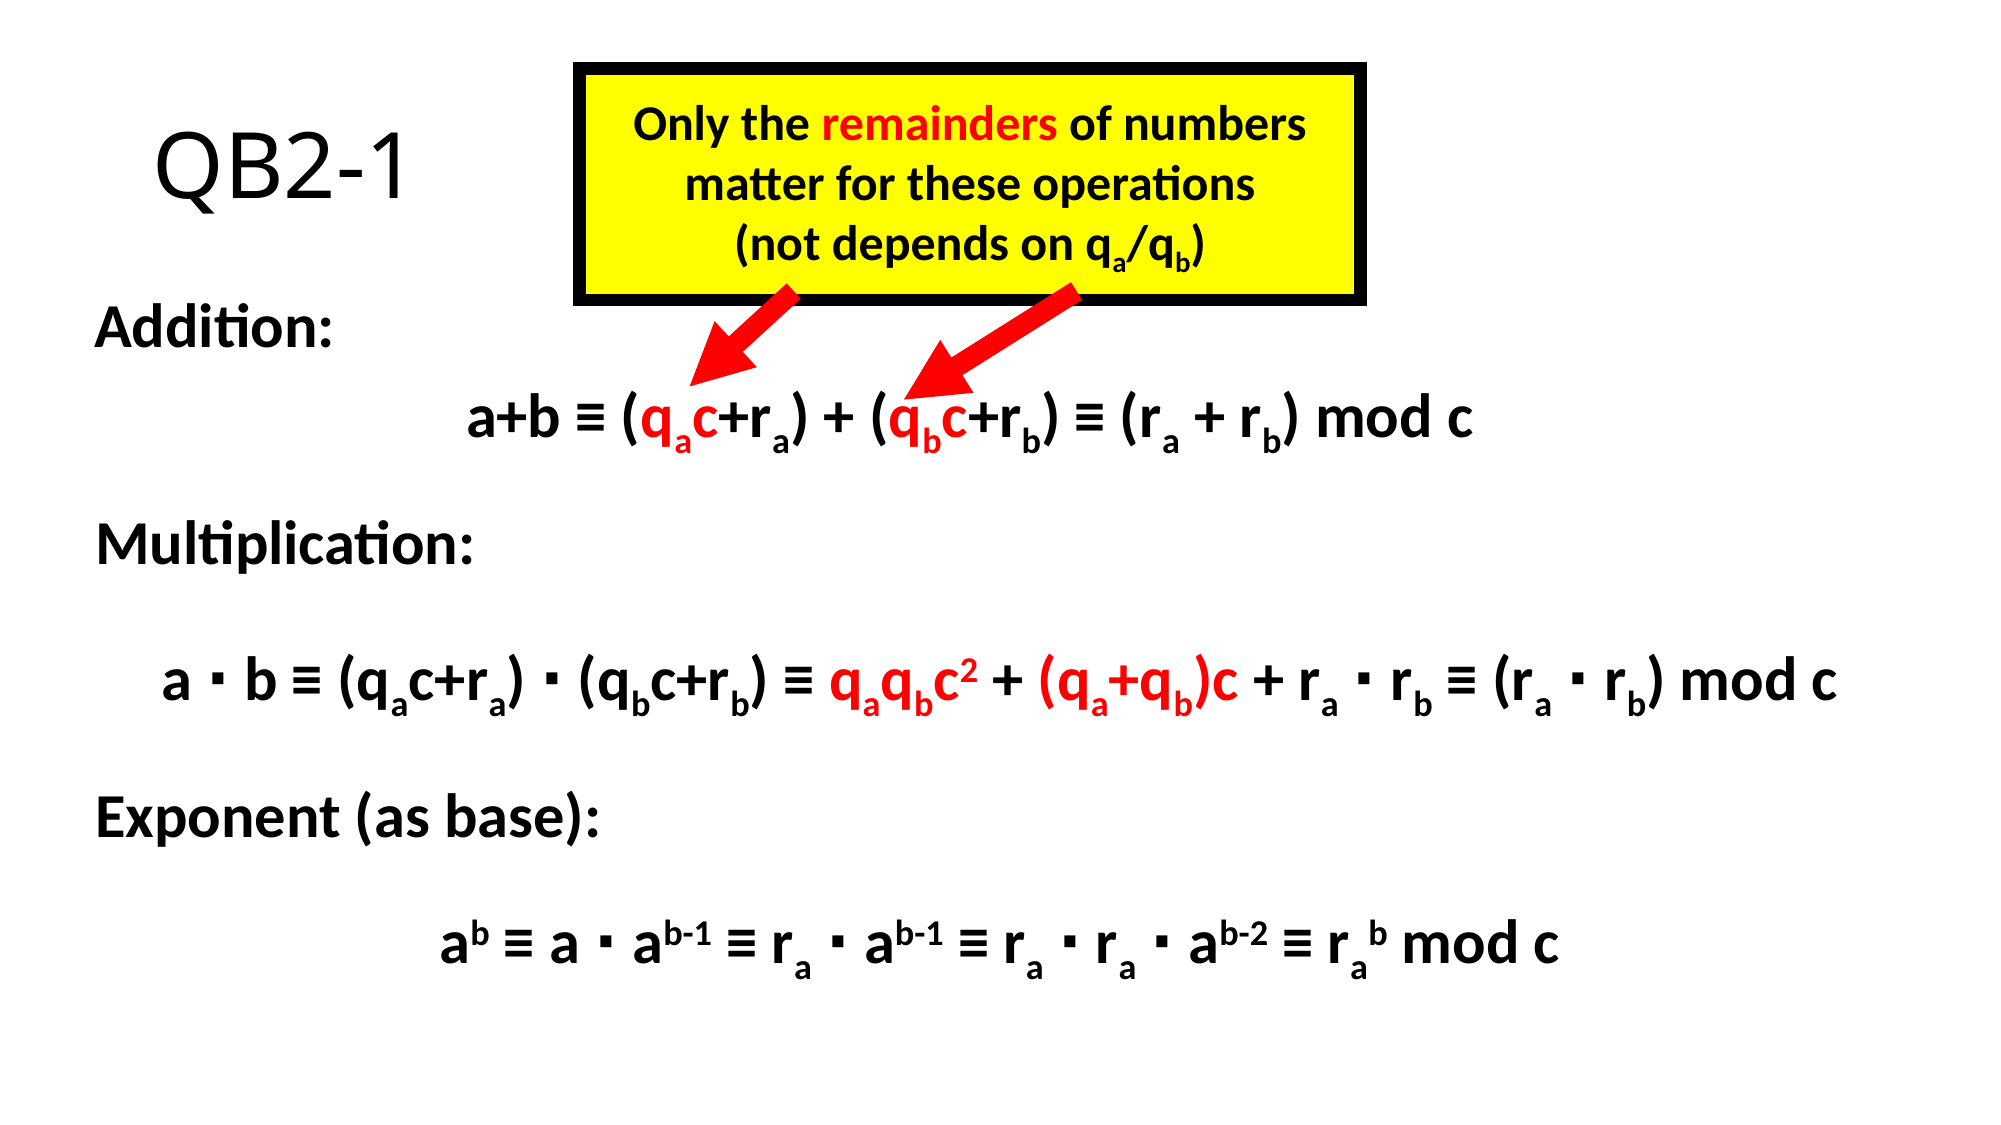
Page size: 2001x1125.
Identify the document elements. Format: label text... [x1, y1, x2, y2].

text_box Only the remainders of numbers matter for these operations (not depends on qa/qb) [578, 68, 1362, 301]
text_box a+b ≡ (qac+ra) + (qbc+rb) ≡ (ra + rb) mod c [451, 368, 1489, 469]
text_box a ⋅ b ≡ (qac+ra) ⋅ (qbc+rb) ≡ qaqbc2 + (qa+qb)c + ra ⋅ rb ≡ (ra ⋅ rb) mod c [146, 631, 1854, 732]
text_box Addition: [79, 277, 350, 367]
text_box Multiplication: [80, 494, 491, 585]
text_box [689, 290, 794, 387]
title QB2-1 [137, 59, 1863, 278]
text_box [903, 290, 1077, 400]
text_box Exponent (as base): [80, 767, 618, 858]
text_box ab ≡ a ⋅ ab-1 ≡ ra ⋅ ab-1 ≡ ra ⋅ ra ⋅ ab-2 ≡ rab mod c [424, 893, 1576, 994]
